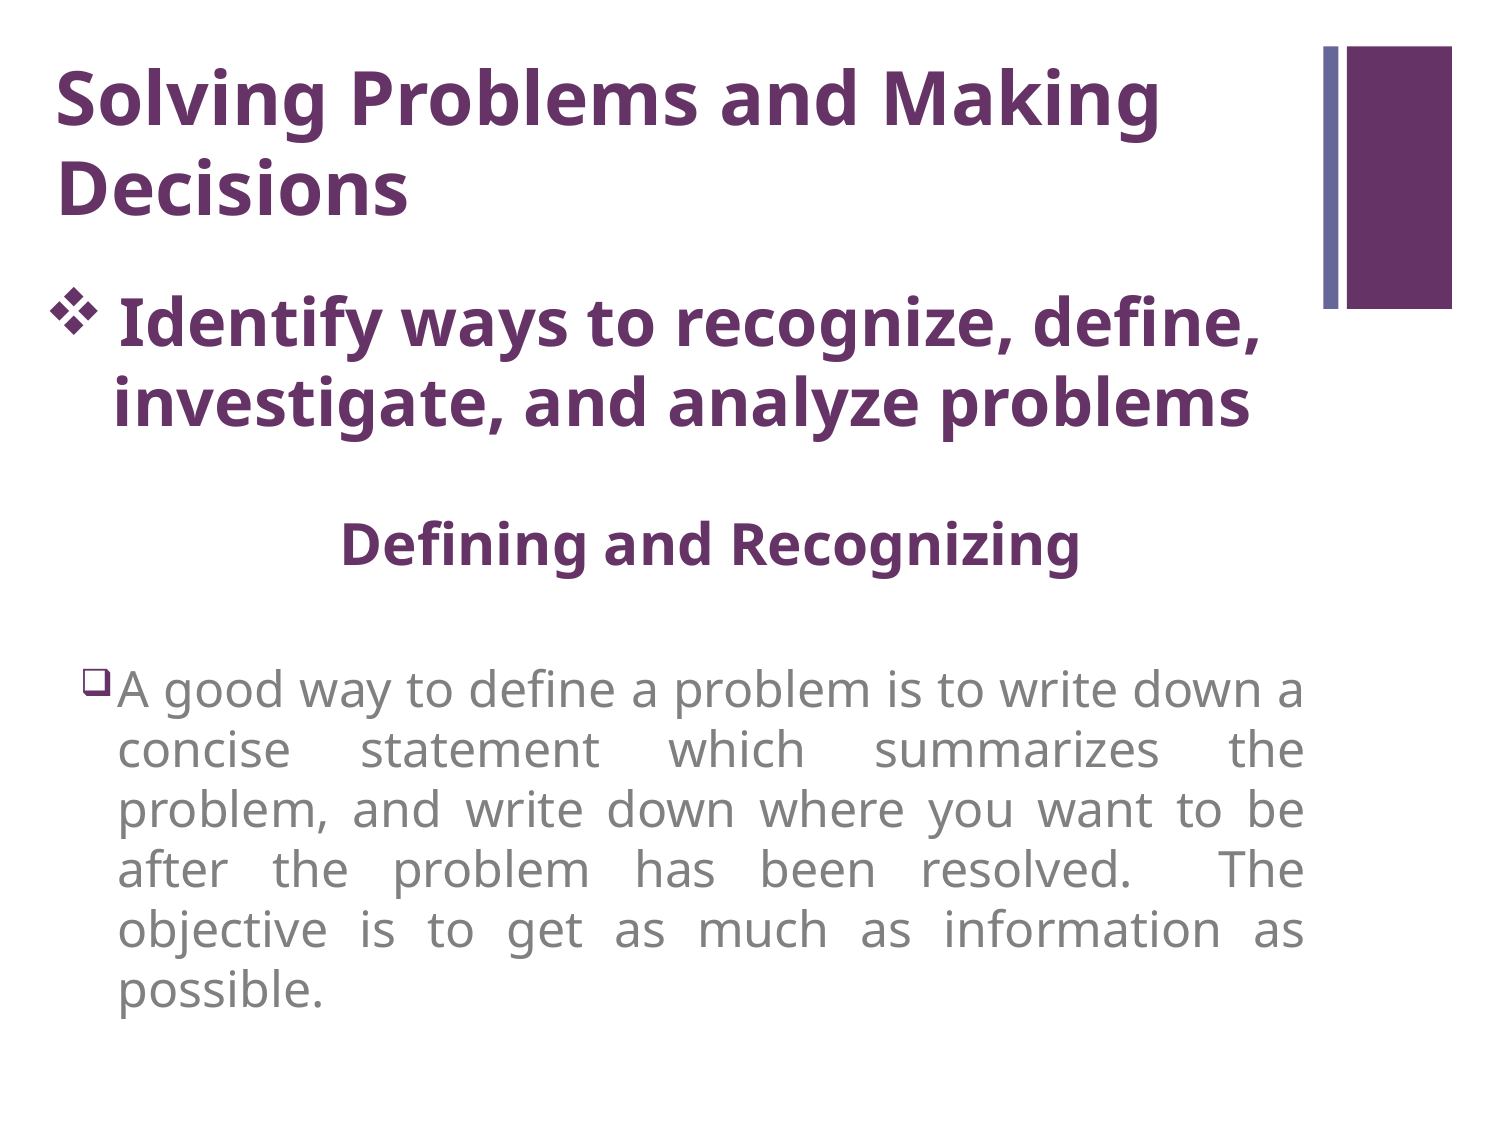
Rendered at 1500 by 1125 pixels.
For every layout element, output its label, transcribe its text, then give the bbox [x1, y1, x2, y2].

text_box Solving Problems and Making Decisions [41, 42, 1322, 226]
title Identify ways to recognize, define, investigate, and analyze problems [17, 272, 1291, 438]
list A good way to define a problem is to write down a concise statement which summarizes the problem, and write down where you want to be after the problem has been resolved. The objective is to get as much as information as possible. [64, 649, 1322, 981]
title Defining and Recognizing [74, 499, 1348, 588]
